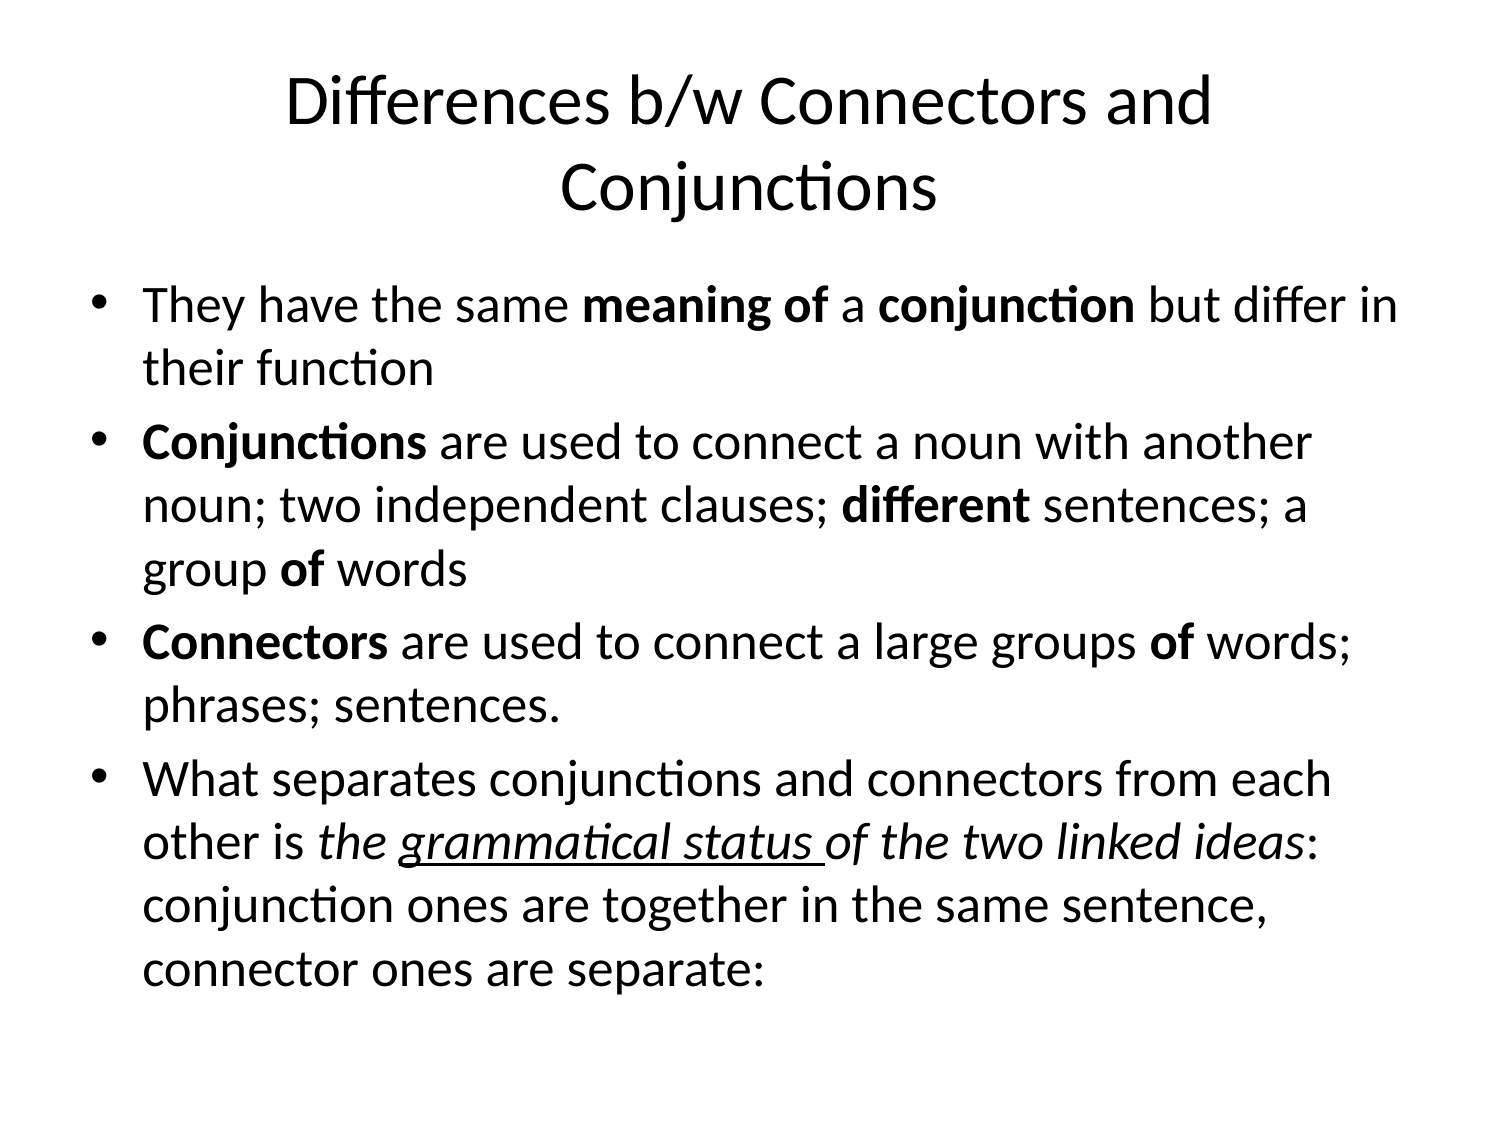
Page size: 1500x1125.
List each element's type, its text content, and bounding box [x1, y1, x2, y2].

title Differences b/w Connectors and Conjunctions [75, 45, 1425, 233]
list They have the same meaning of a conjunction but differ in their function Conjunctions are used to connect a noun with another noun; two independent clauses; different sentences; a group of words Connectors are used to connect a large groups of words; phrases; sentences. What separates conjunctions and connectors from each other is the grammatical status of the two linked ideas: conjunction ones are together in the same sentence, connector ones are separate: [75, 262, 1425, 1005]
